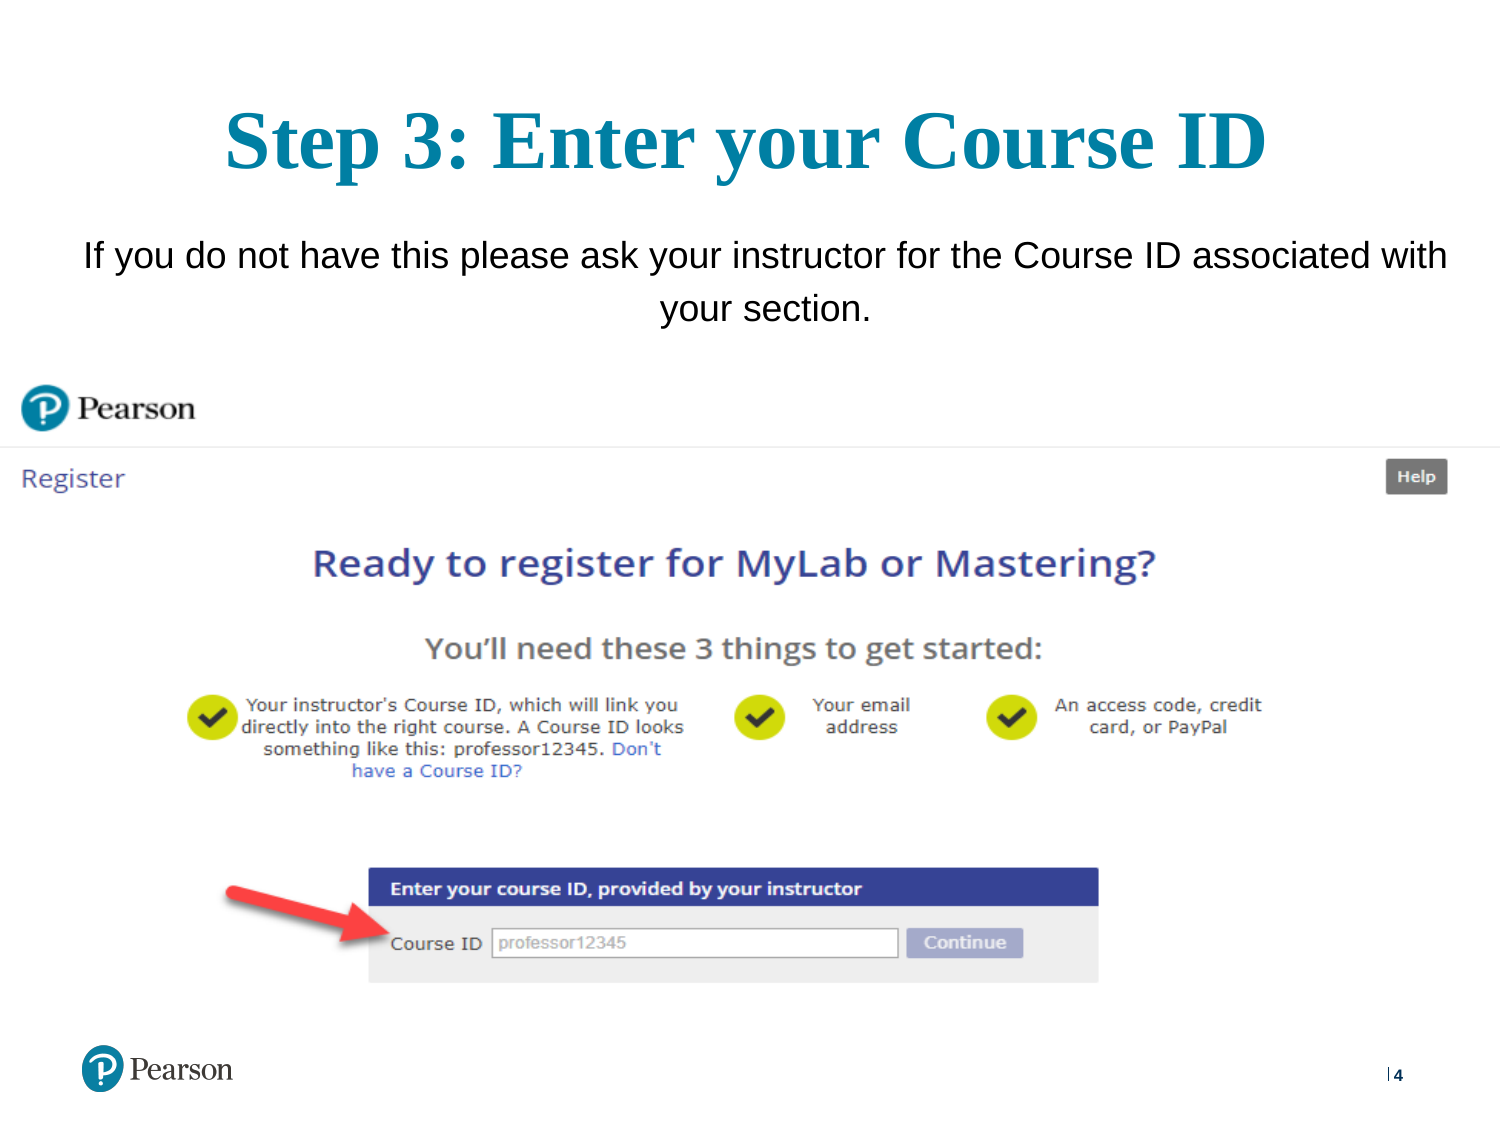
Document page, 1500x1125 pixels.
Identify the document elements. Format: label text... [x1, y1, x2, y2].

picture [82, 1045, 97, 1061]
picture [108, 1045, 233, 1092]
slide_number 4 [1393, 1064, 1465, 1086]
title Step 3: Enter your Course ID [29, 68, 1465, 196]
picture [82, 1078, 93, 1092]
picture [0, 378, 1500, 1017]
picture [90, 1054, 116, 1079]
list If you do not have this please ask your instructor for the Course ID associated with your section. [29, 222, 1465, 329]
